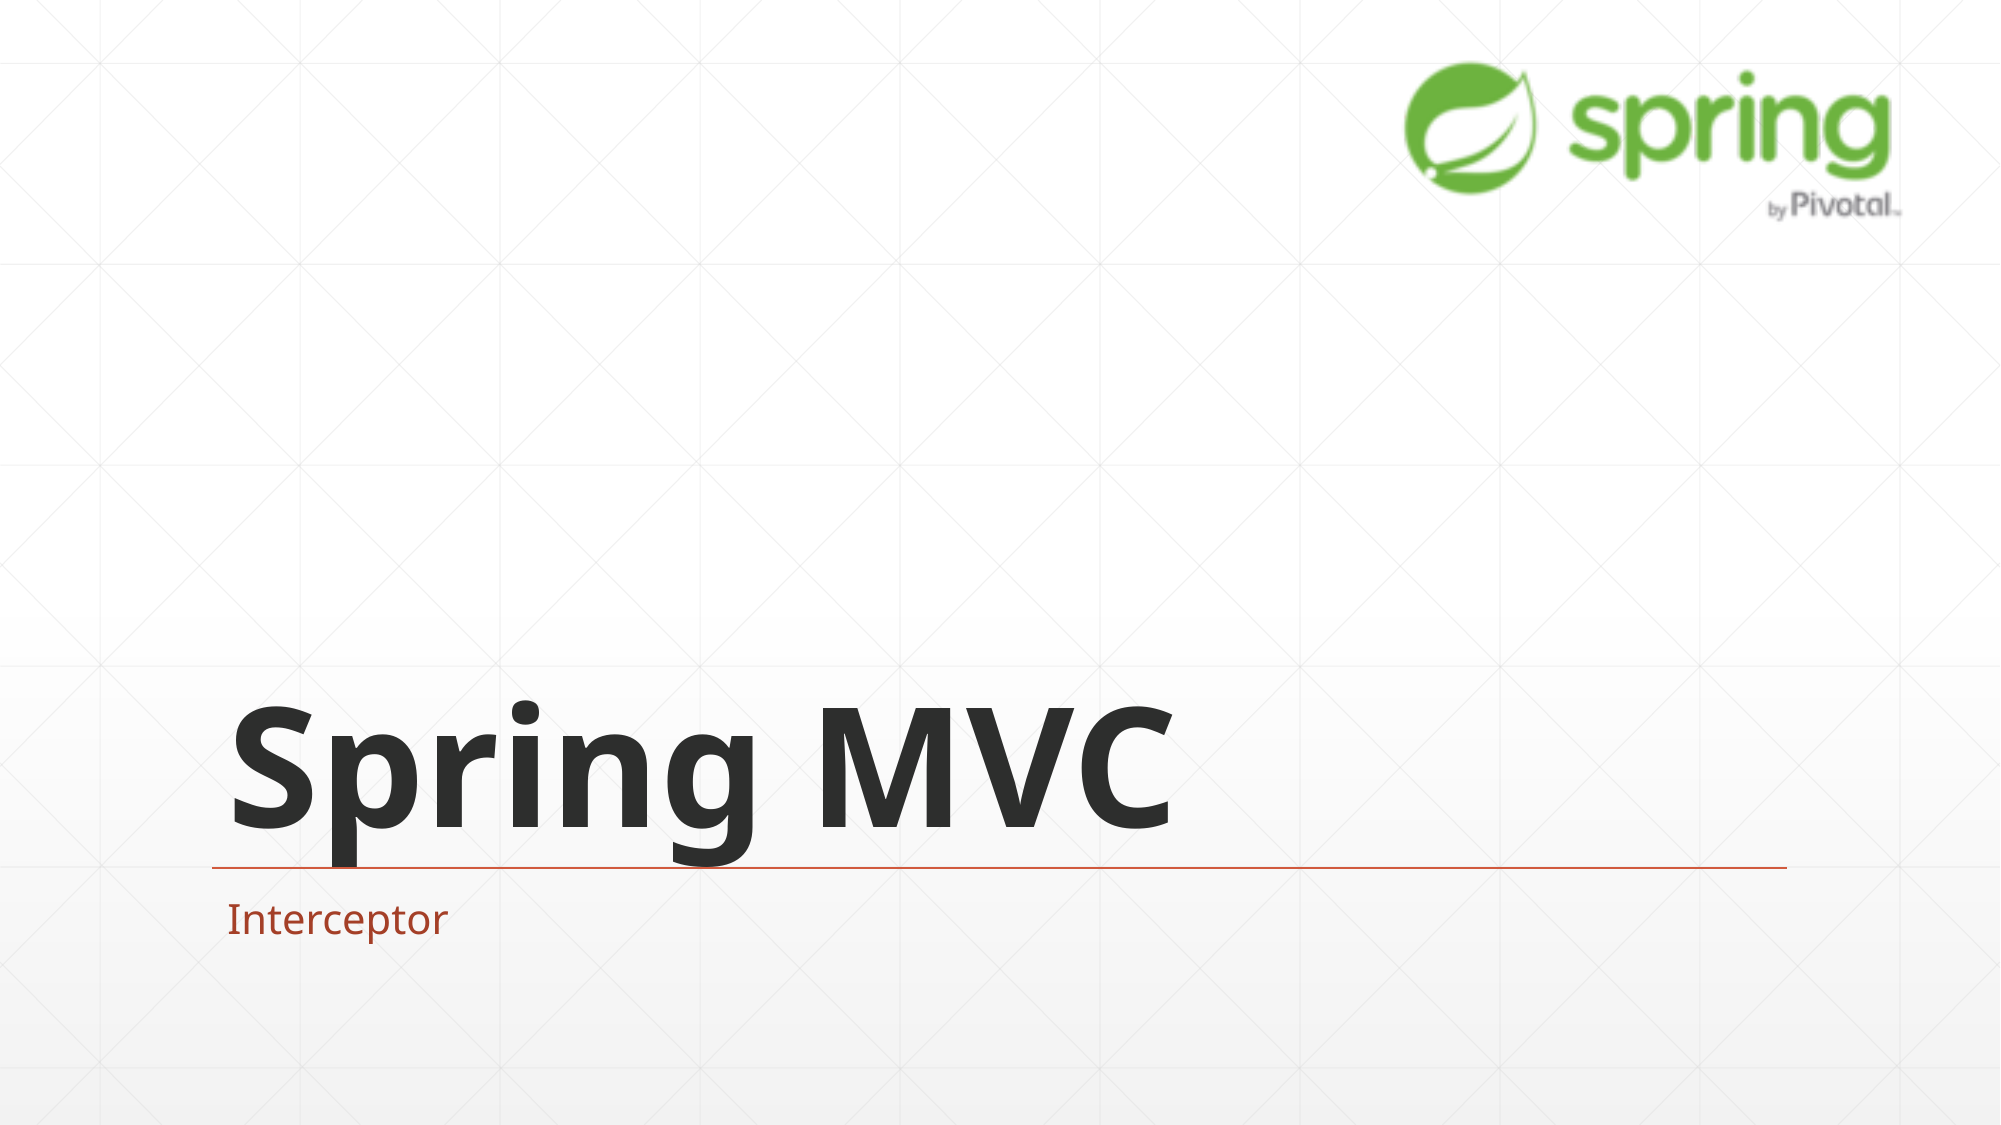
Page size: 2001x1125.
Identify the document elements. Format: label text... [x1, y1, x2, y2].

title Spring MVC [212, 313, 1788, 869]
subtitle Interceptor [212, 891, 1788, 967]
picture [1400, 59, 1909, 225]
